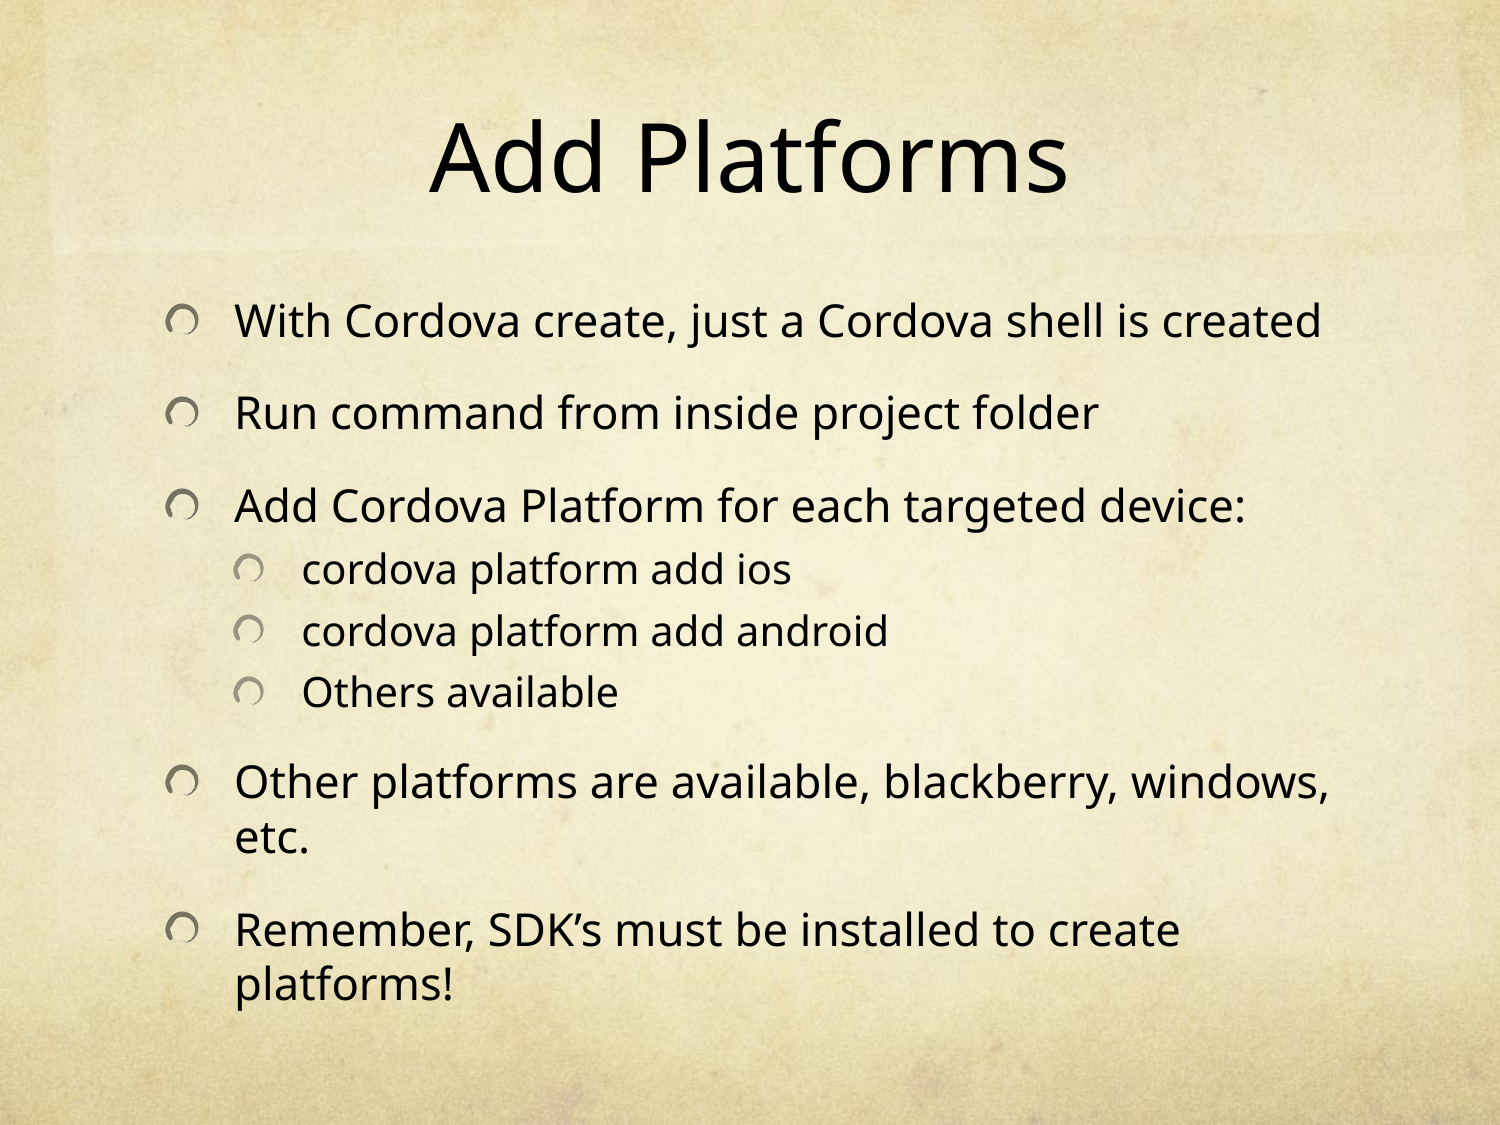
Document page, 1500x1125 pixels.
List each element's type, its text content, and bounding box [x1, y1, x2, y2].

list With Cordova create, just a Cordova shell is created Run command from inside project folder Add Cordova Platform for each targeted device: cordova platform add ios cordova platform add android Others available Other platforms are available, blackberry, windows, etc. Remember, SDK’s must be installed to create platforms! [150, 284, 1350, 1075]
picture [0, 0, 1500, 1125]
title Add Platforms [150, 82, 1350, 225]
